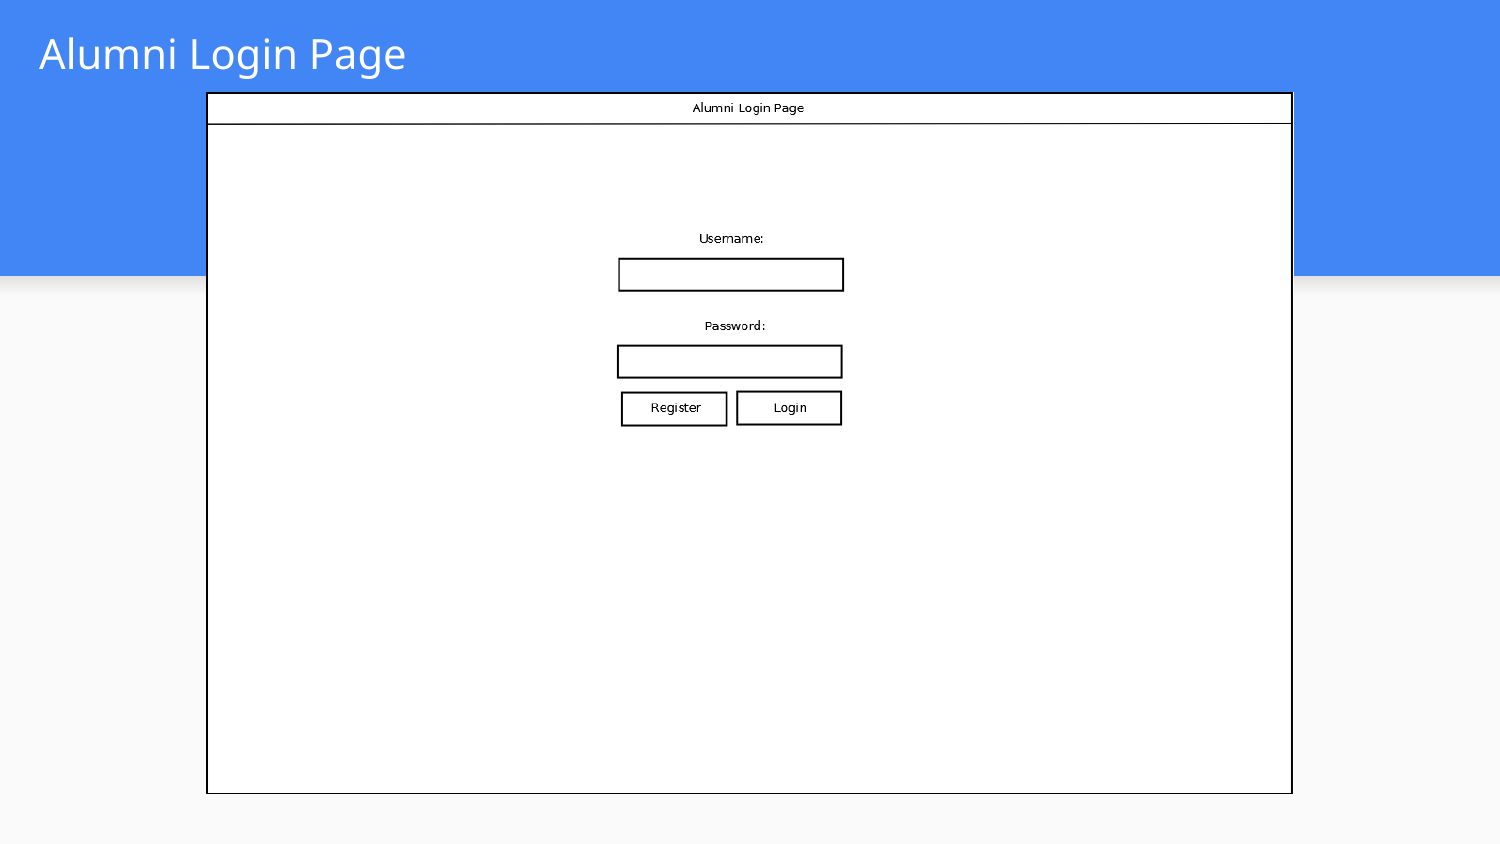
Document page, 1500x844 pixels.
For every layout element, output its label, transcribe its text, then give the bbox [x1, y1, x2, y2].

title Alumni Login Page [24, 0, 1373, 93]
picture [205, 92, 1294, 794]
